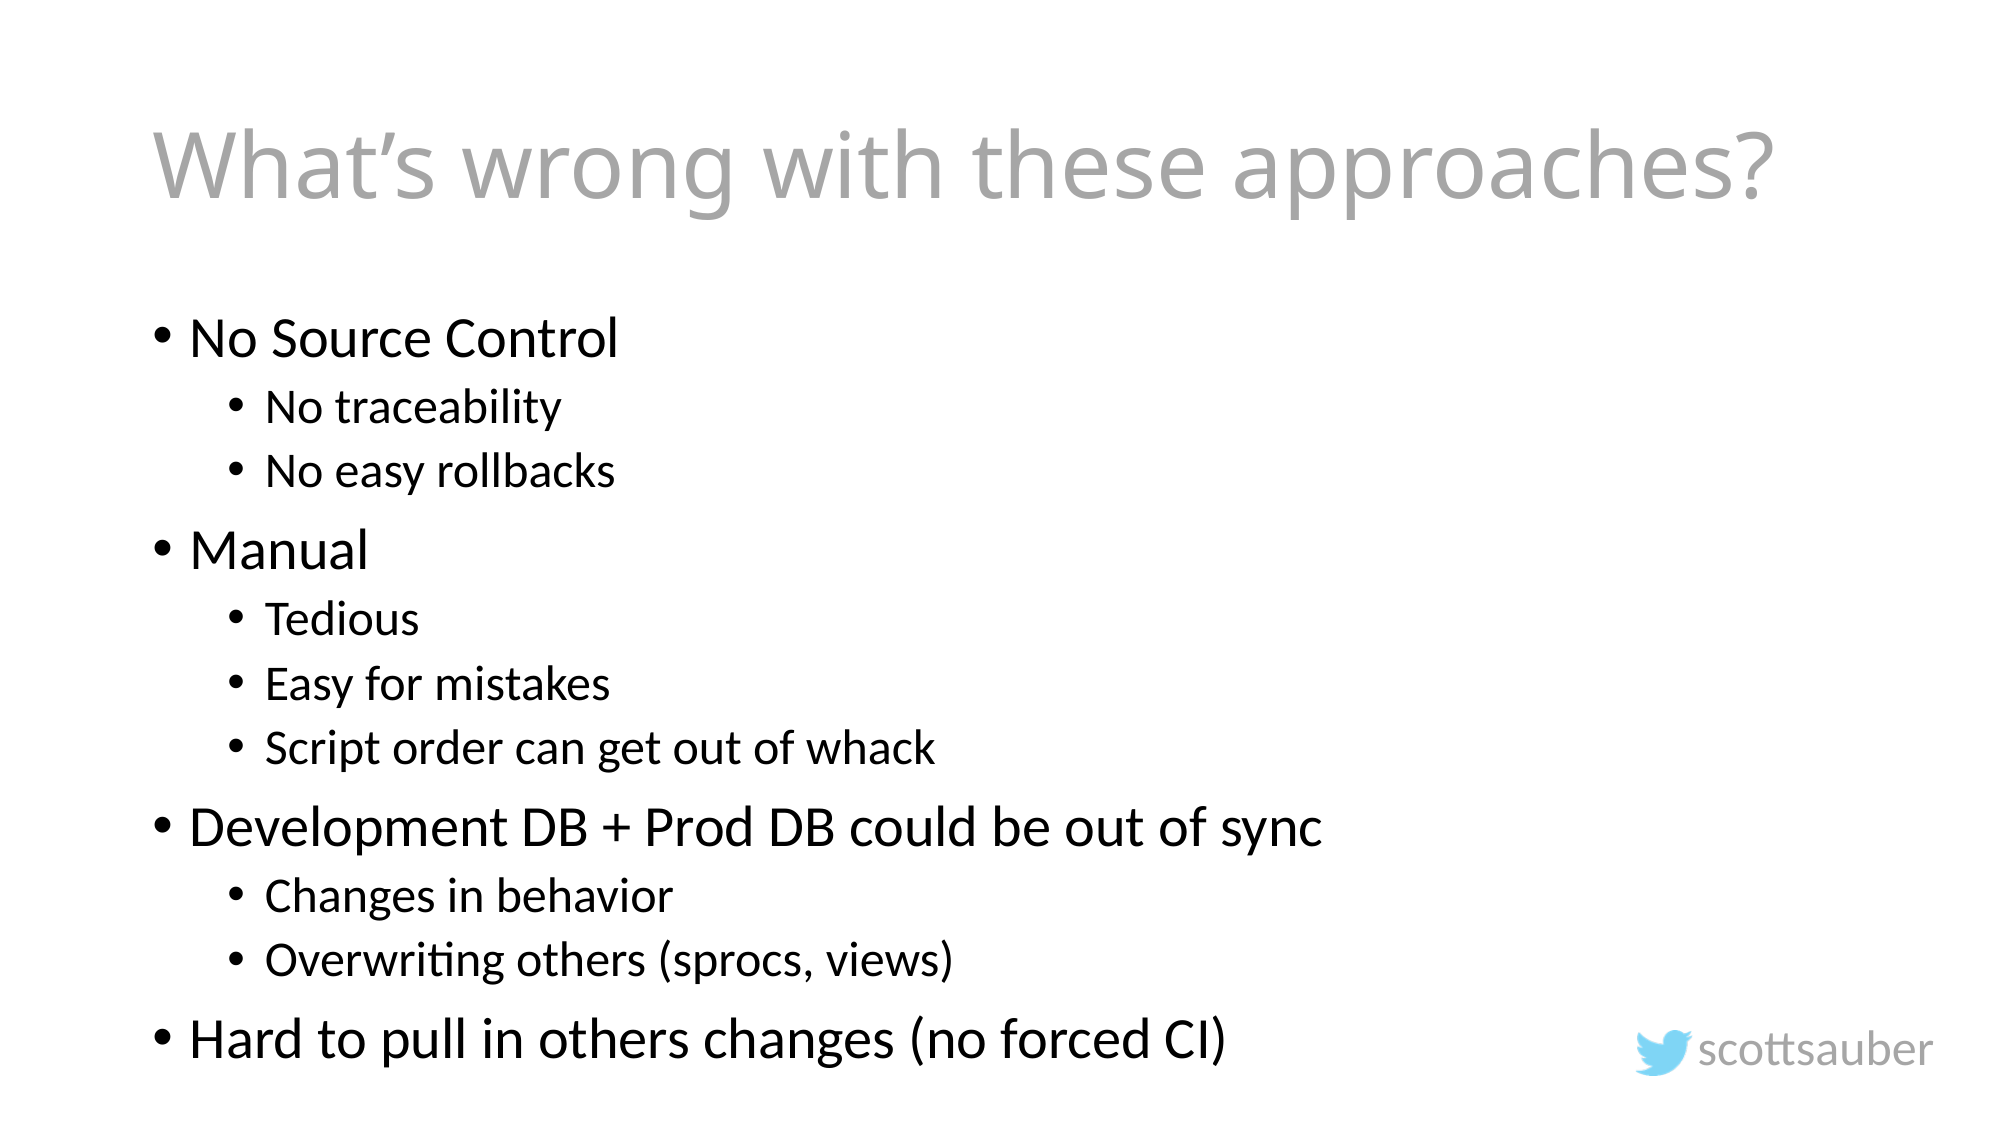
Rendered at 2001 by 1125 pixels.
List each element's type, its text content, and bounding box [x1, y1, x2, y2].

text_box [1635, 1014, 1986, 1093]
title What’s wrong with these approaches? [137, 59, 1863, 278]
list No Source Control No traceability No easy rollbacks Manual Tedious Easy for mistakes Script order can get out of whack Development DB + Prod DB could be out of sync Changes in behavior Overwriting others (sprocs, views) Hard to pull in others changes (no forced CI) [137, 299, 1863, 1105]
